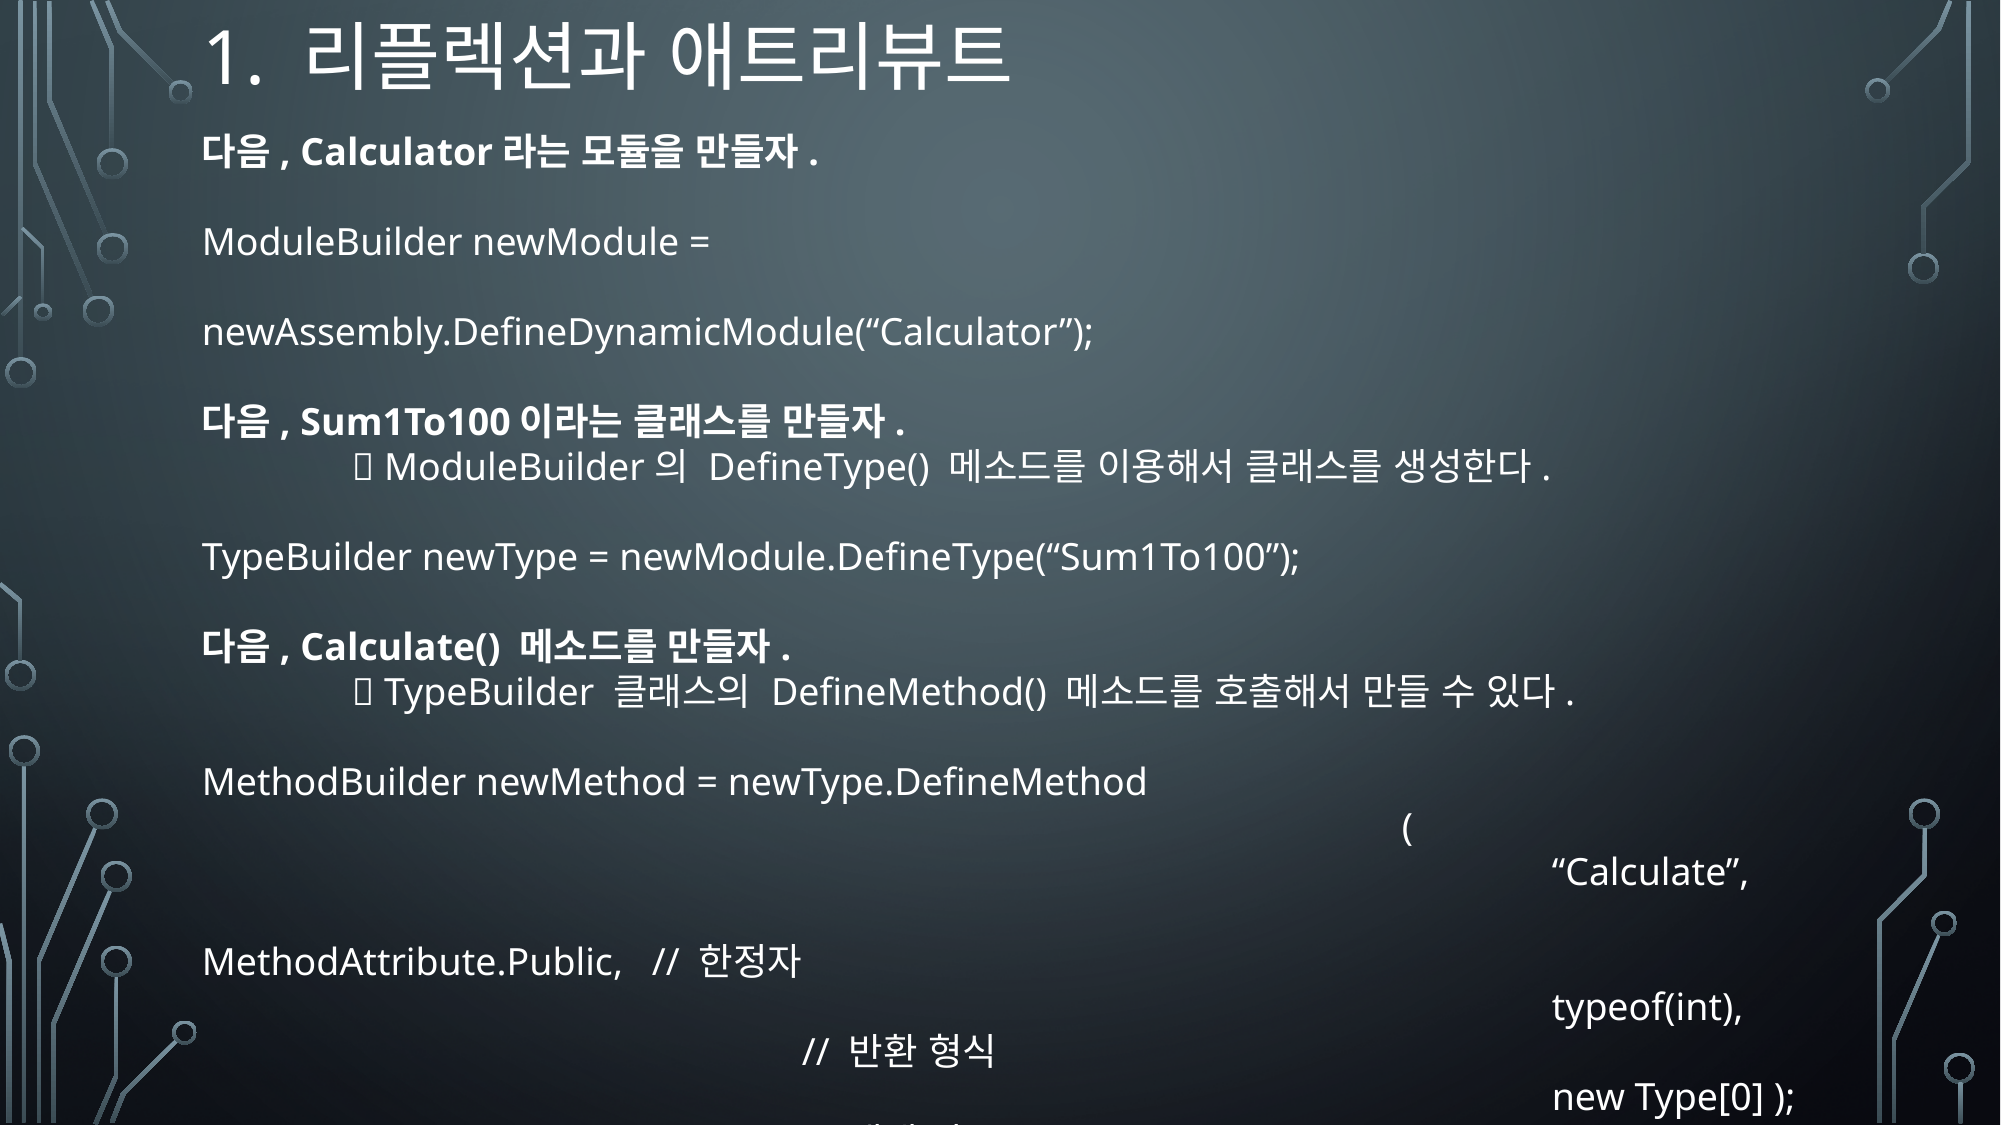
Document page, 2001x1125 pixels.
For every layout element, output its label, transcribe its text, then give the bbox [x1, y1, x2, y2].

title 1. 리플렉션과 애트리뷰트 [187, 0, 1813, 121]
text_box 다음, Calculator라는 모듈을 만들자. ModuleBuilder newModule = newAssembly.DefineDynamicModule(“Calculator”); 다음, Sum1To100이라는 클래스를 만들자.  ModuleBuilder의 DefineType() 메소드를 이용해서 클래스를 생성한다. TypeBuilder newType = newModule.DefineType(“Sum1To100”); 다음, Calculate() 메소드를 만들자.  TypeBuilder 클래스의 DefineMethod() 메소드를 호출해서 만들 수 있다. MethodBuilder newMethod = newType.DefineMethod ( “Calculate”, MethodAttribute.Public, // 한정자 typeof(int), // 반환 형식 new Type[0] ); // 매개 변수 [187, 120, 1812, 1125]
